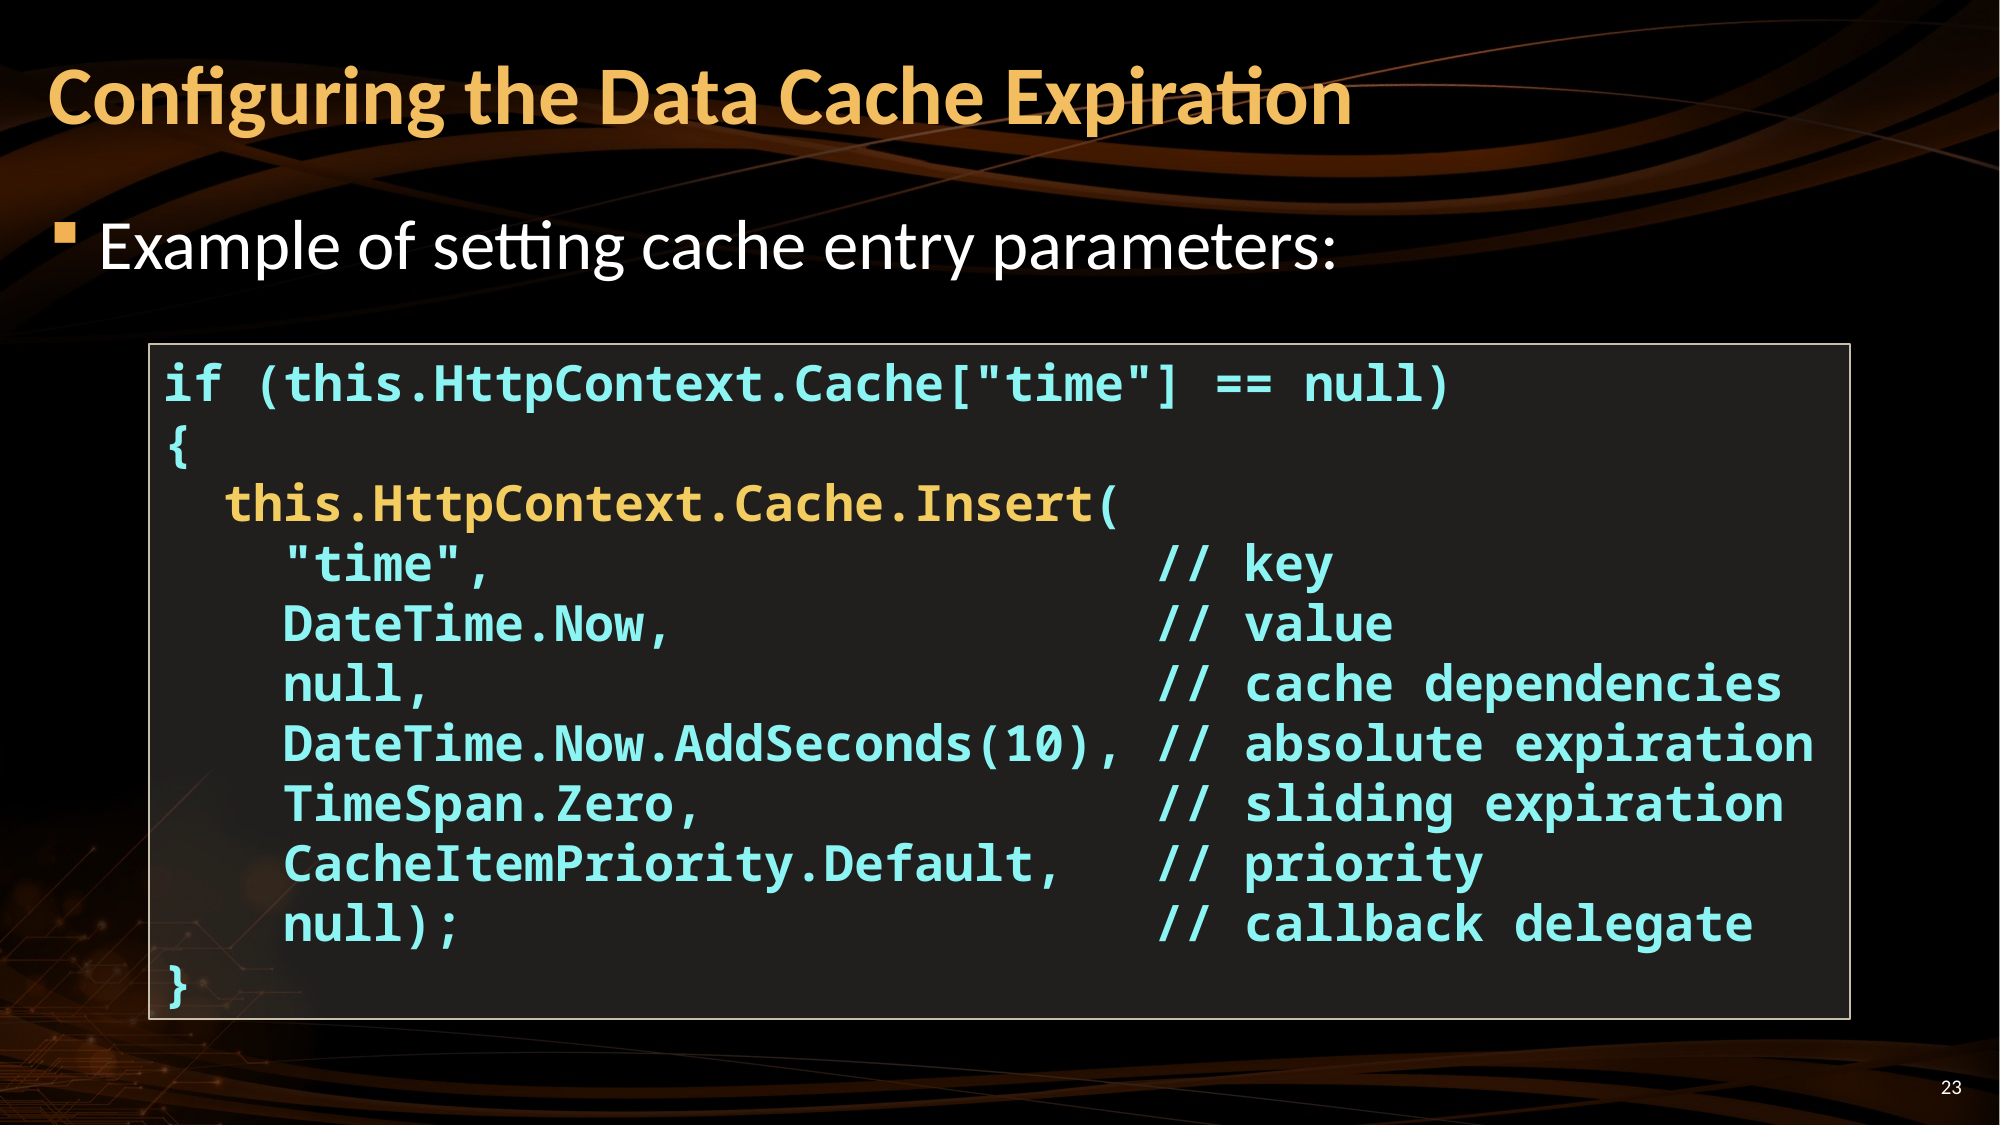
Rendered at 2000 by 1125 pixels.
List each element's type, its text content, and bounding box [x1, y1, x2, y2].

text_box if (this.HttpContext.Cache["time"] == null) { this.HttpContext.Cache.Insert( "time", // key DateTime.Now, // value null, // cache dependencies DateTime.Now.AddSeconds(10), // absolute expiration TimeSpan.Zero, // sliding expiration CacheItemPriority.Default, // priority null); // callback delegate } [149, 344, 1850, 1020]
title Configuring the Data Cache Expiration [30, 6, 1602, 189]
picture [0, 0, 2000, 1125]
list Example of setting cache entry parameters: [31, 188, 1968, 1103]
